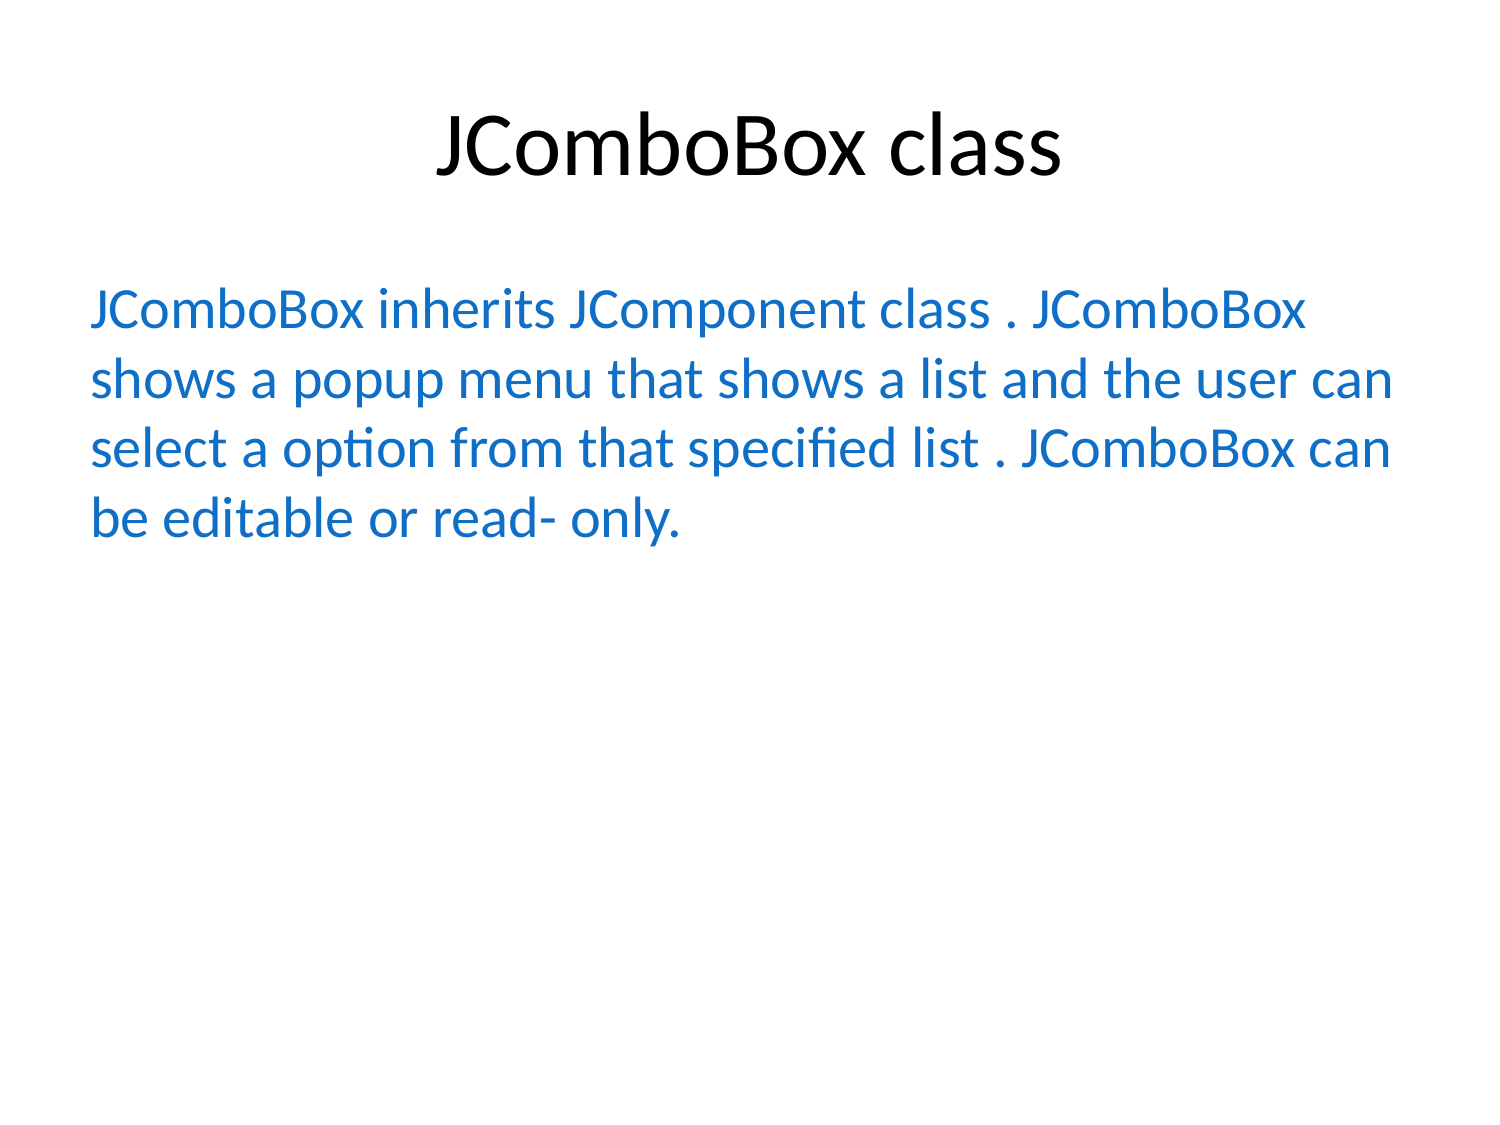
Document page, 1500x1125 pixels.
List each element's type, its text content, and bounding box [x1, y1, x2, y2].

list JComboBox inherits JComponent class . JComboBox shows a popup menu that shows a list and the user can select a option from that specified list . JComboBox can be editable or read- only. [75, 262, 1463, 1005]
title JComboBox class [75, 45, 1425, 233]
